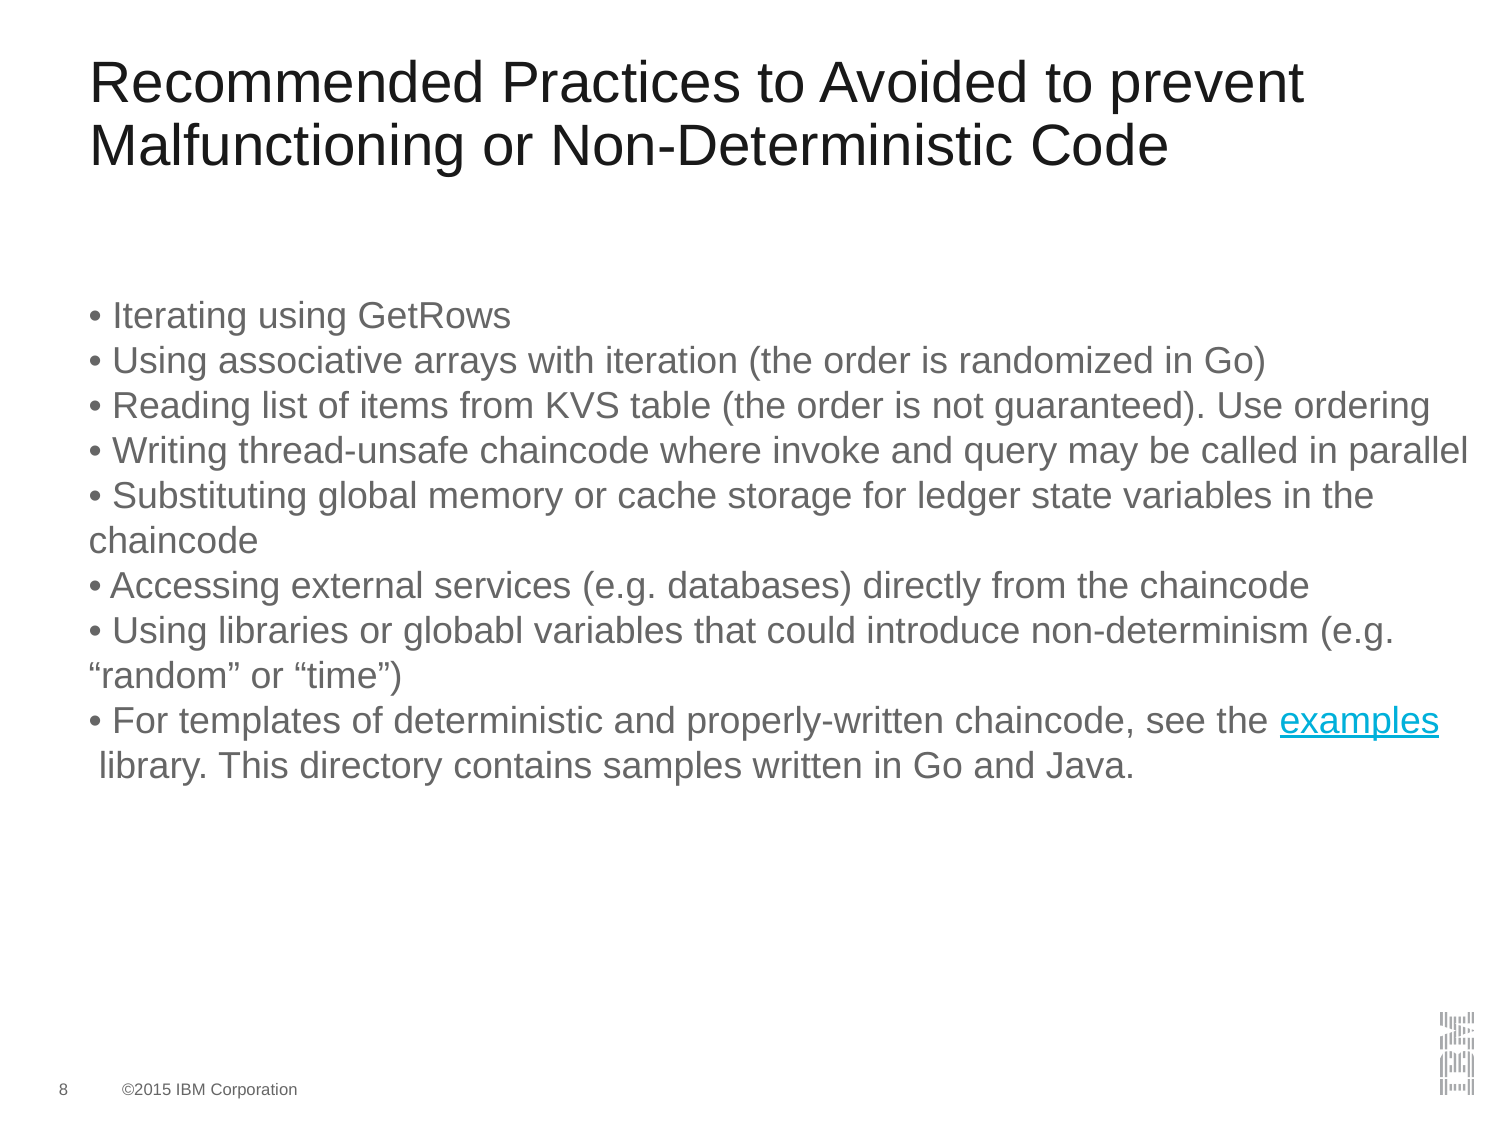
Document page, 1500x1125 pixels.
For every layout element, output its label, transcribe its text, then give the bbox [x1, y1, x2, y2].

title Recommended Practices to Avoided to prevent Malfunctioning or Non-Deterministic Code [75, 45, 1425, 233]
picture [1440, 1012, 1474, 1095]
list • Iterating using GetRows • Using associative arrays with iteration (the order is randomized in Go) • Reading list of items from KVS table (the order is not guaranteed). Use ordering • Writing thread-unsafe chaincode where invoke and query may be called in parallel • Substituting global memory or cache storage for ledger state variables in the chaincode • Accessing external services (e.g. databases) directly from the chaincode • Using libraries or globabl variables that could introduce non-determinism (e.g. “random” or “time”) • For templates of deterministic and properly-written chaincode, see the examples library. This directory contains samples written in Go and Java. [88, 290, 1470, 993]
